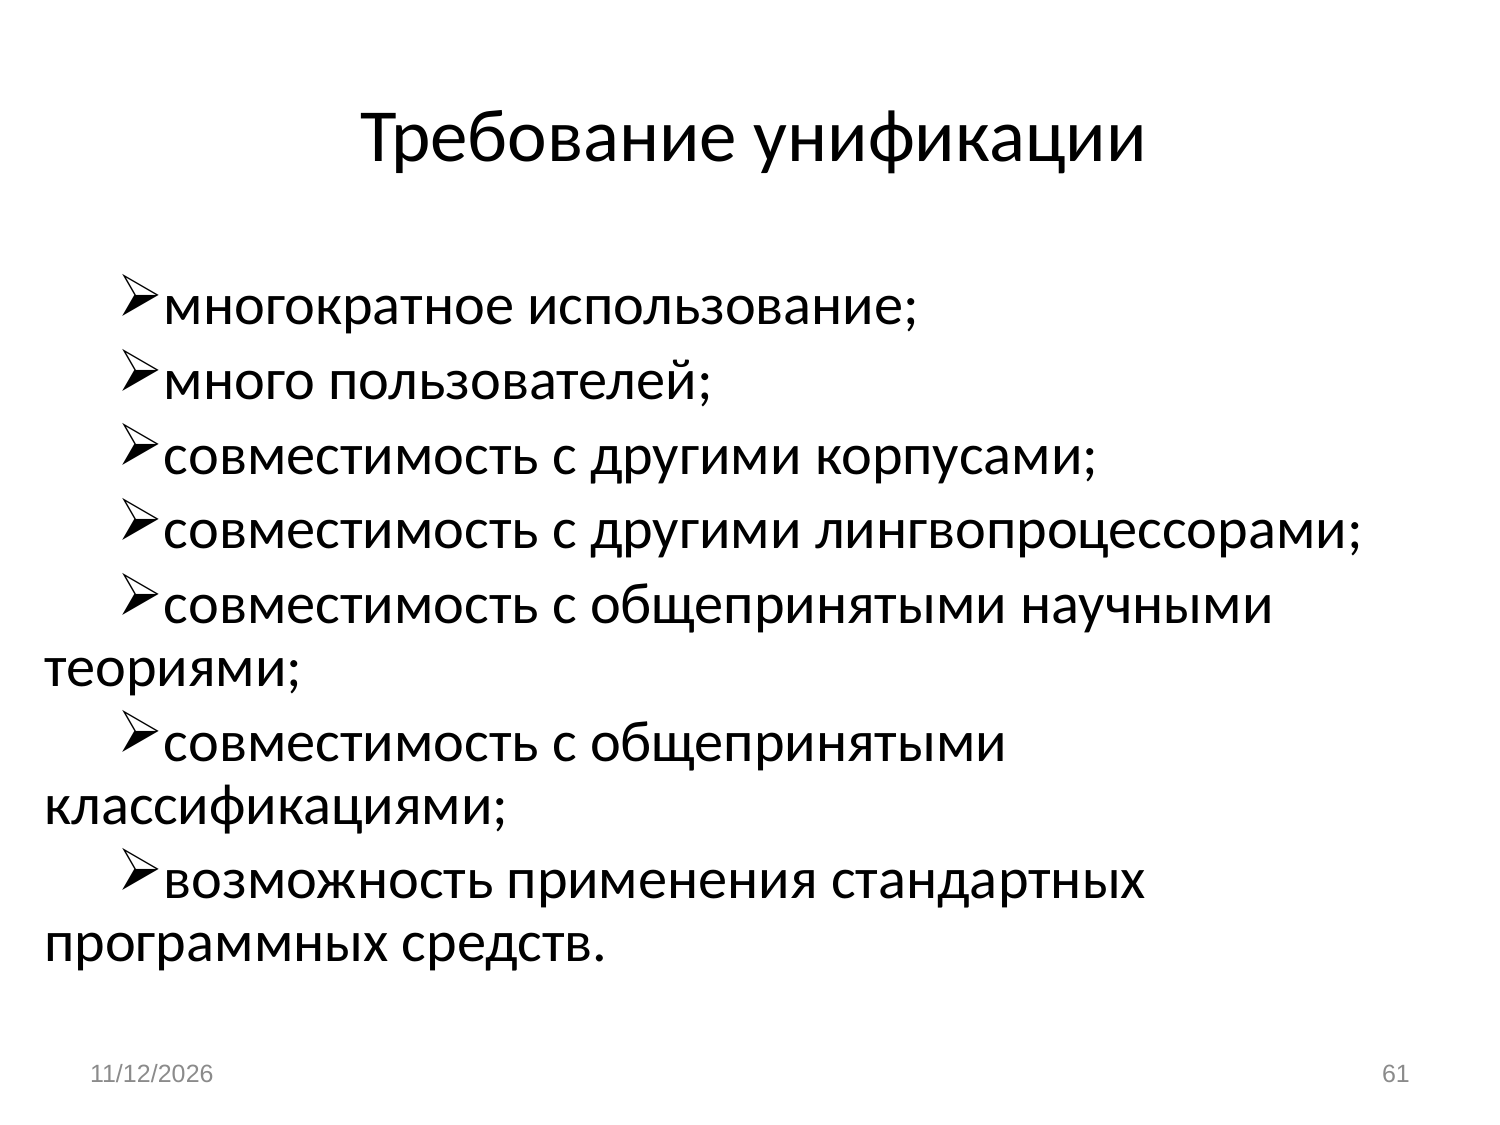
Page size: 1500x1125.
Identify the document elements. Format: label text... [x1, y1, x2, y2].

title Требование унификации [53, 31, 1455, 232]
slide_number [75, 1047, 425, 1103]
slide_number 61 [1074, 1047, 1425, 1103]
list многократное использование; много пользователей; совместимость с другими корпусами; совместимость с другими лингвопроцессорами; совместимость с общепринятыми научными теориями; совместимость с общепринятыми классификациями; возможность применения стандартных программных средств. [29, 267, 1471, 1047]
